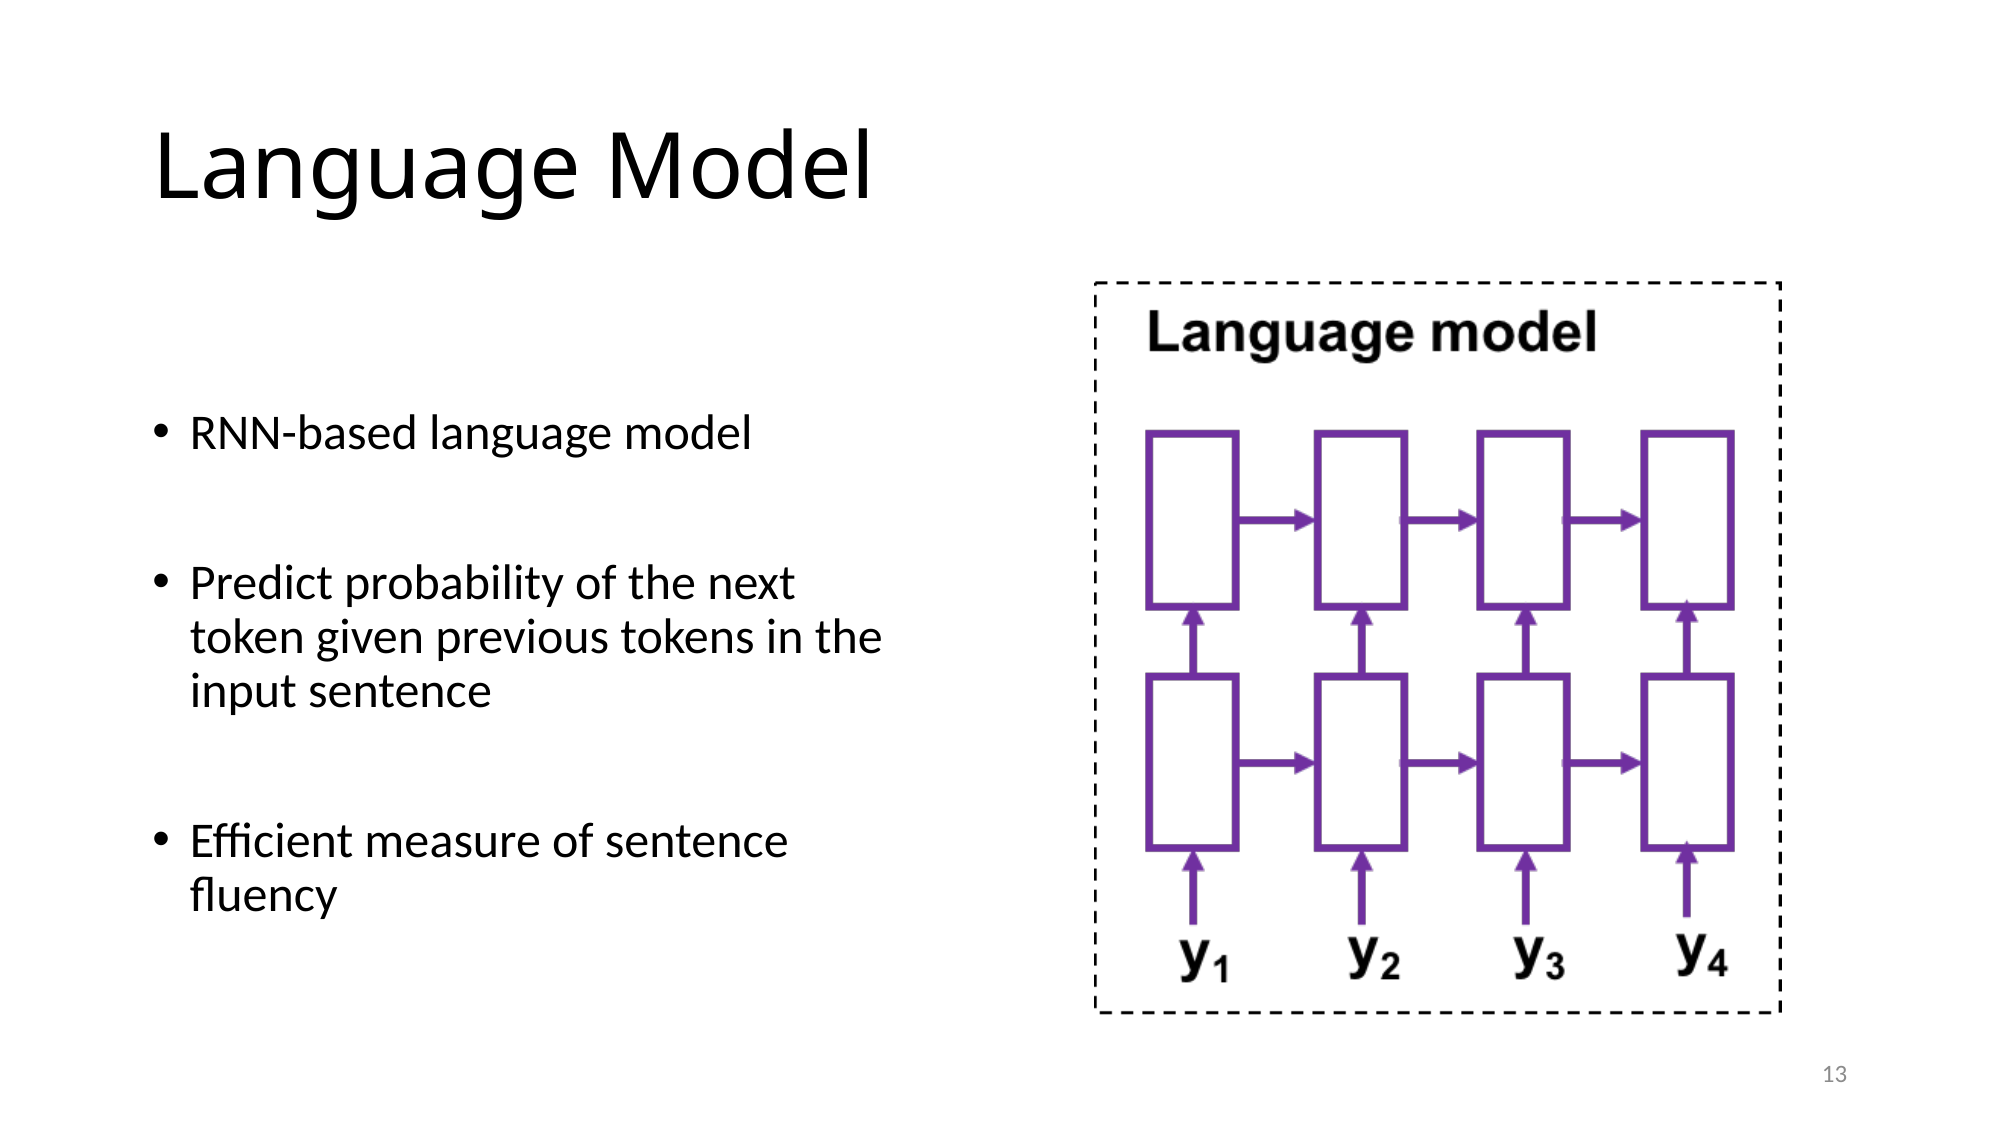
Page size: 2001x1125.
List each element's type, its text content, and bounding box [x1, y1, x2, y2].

title Language Model [137, 59, 1863, 278]
list RNN-based language model Predict probability of the next token given previous tokens in the input sentence Efficient measure of sentence fluency [137, 318, 929, 1032]
slide_number 13 [1412, 1042, 1863, 1103]
picture [1094, 277, 1782, 1019]
